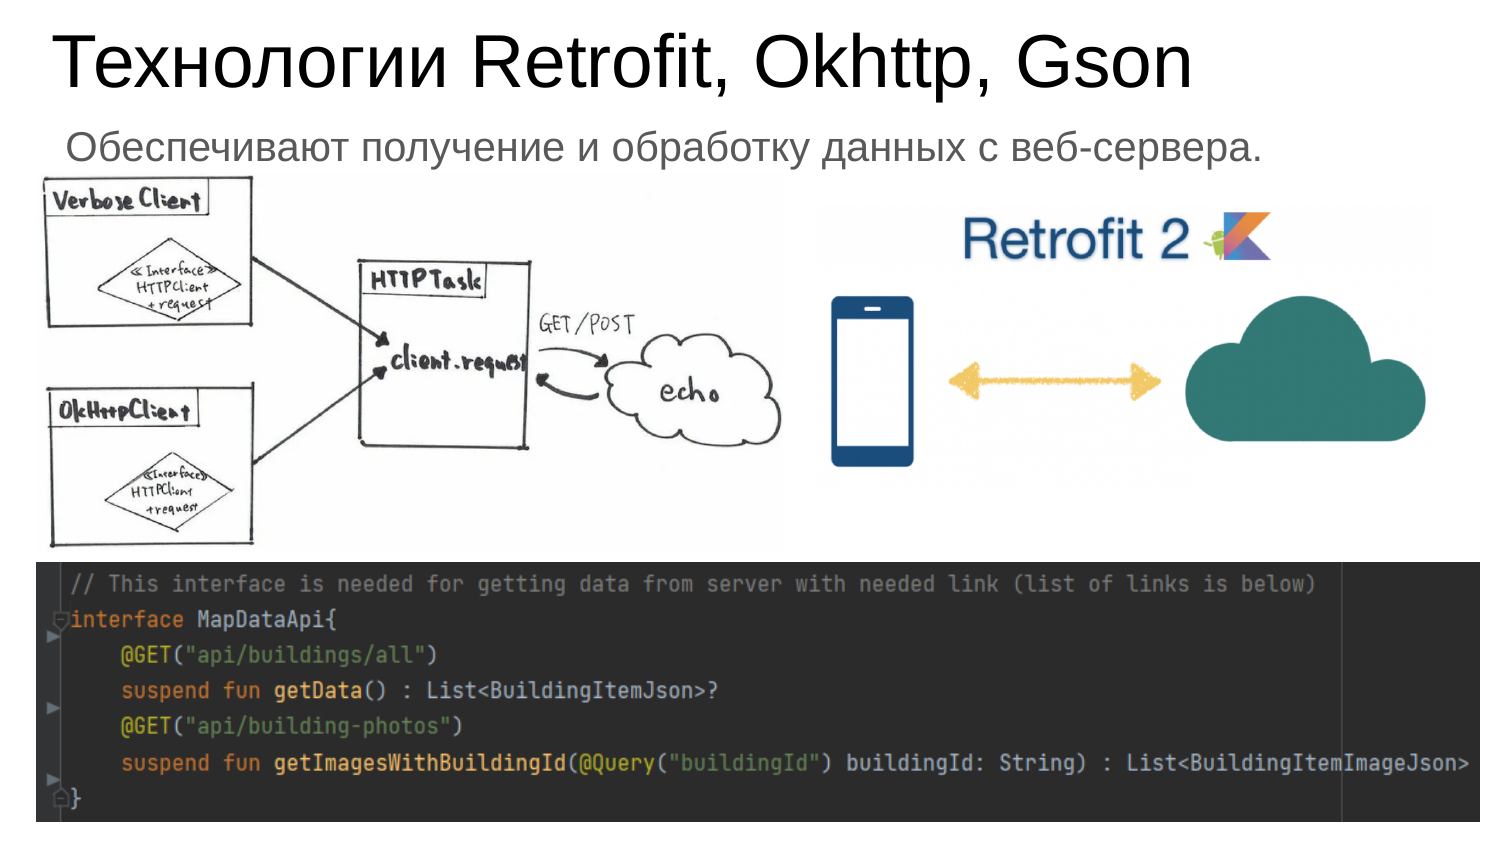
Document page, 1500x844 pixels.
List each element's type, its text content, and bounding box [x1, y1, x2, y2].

picture [36, 171, 784, 552]
list Обеспечивают получение и обработку данных с веб-сервера. [50, 97, 1466, 247]
picture [36, 562, 1480, 822]
title Технологии Retrofit, Okhttp, Gson [36, 0, 1265, 101]
picture [815, 205, 1434, 489]
